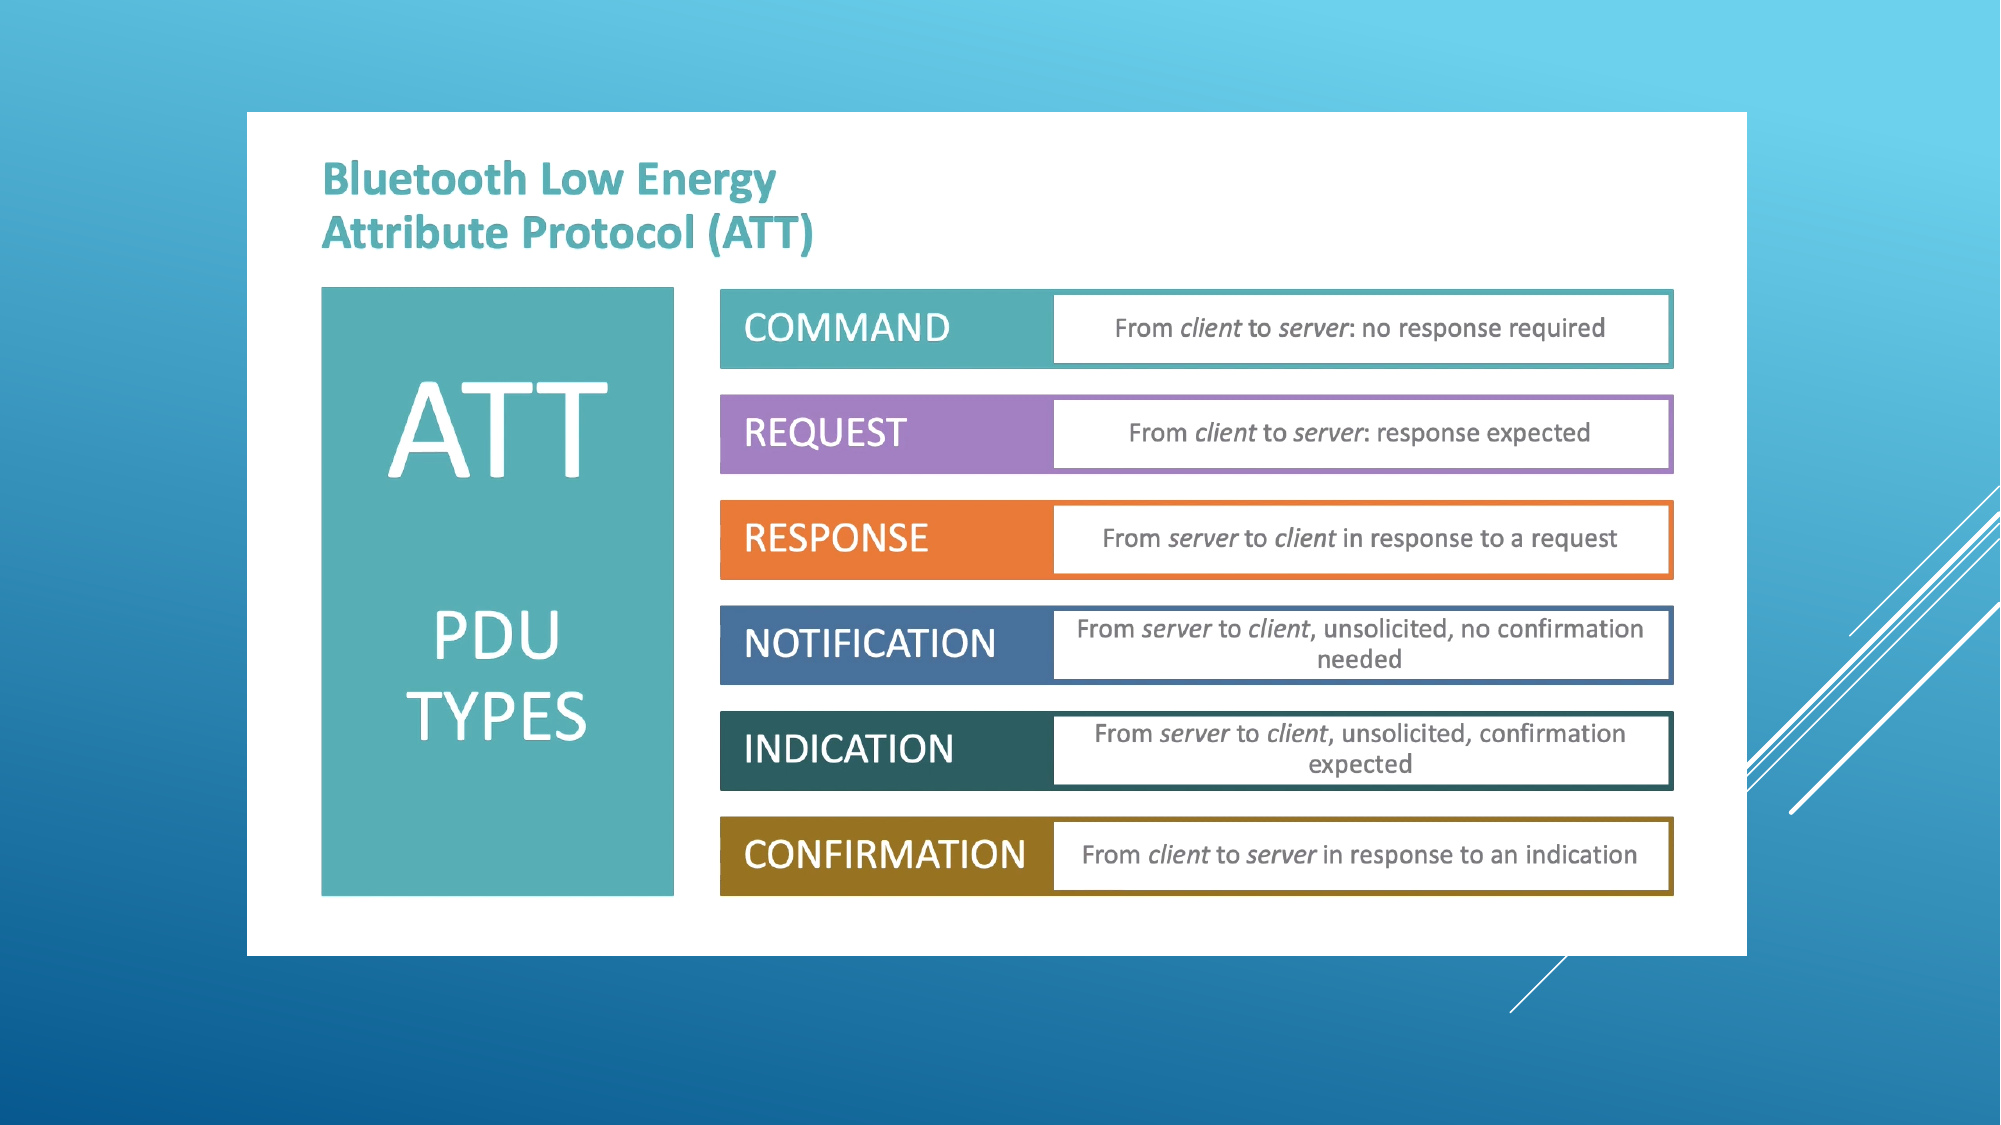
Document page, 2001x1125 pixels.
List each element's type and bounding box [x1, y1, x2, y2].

picture [247, 112, 1747, 957]
